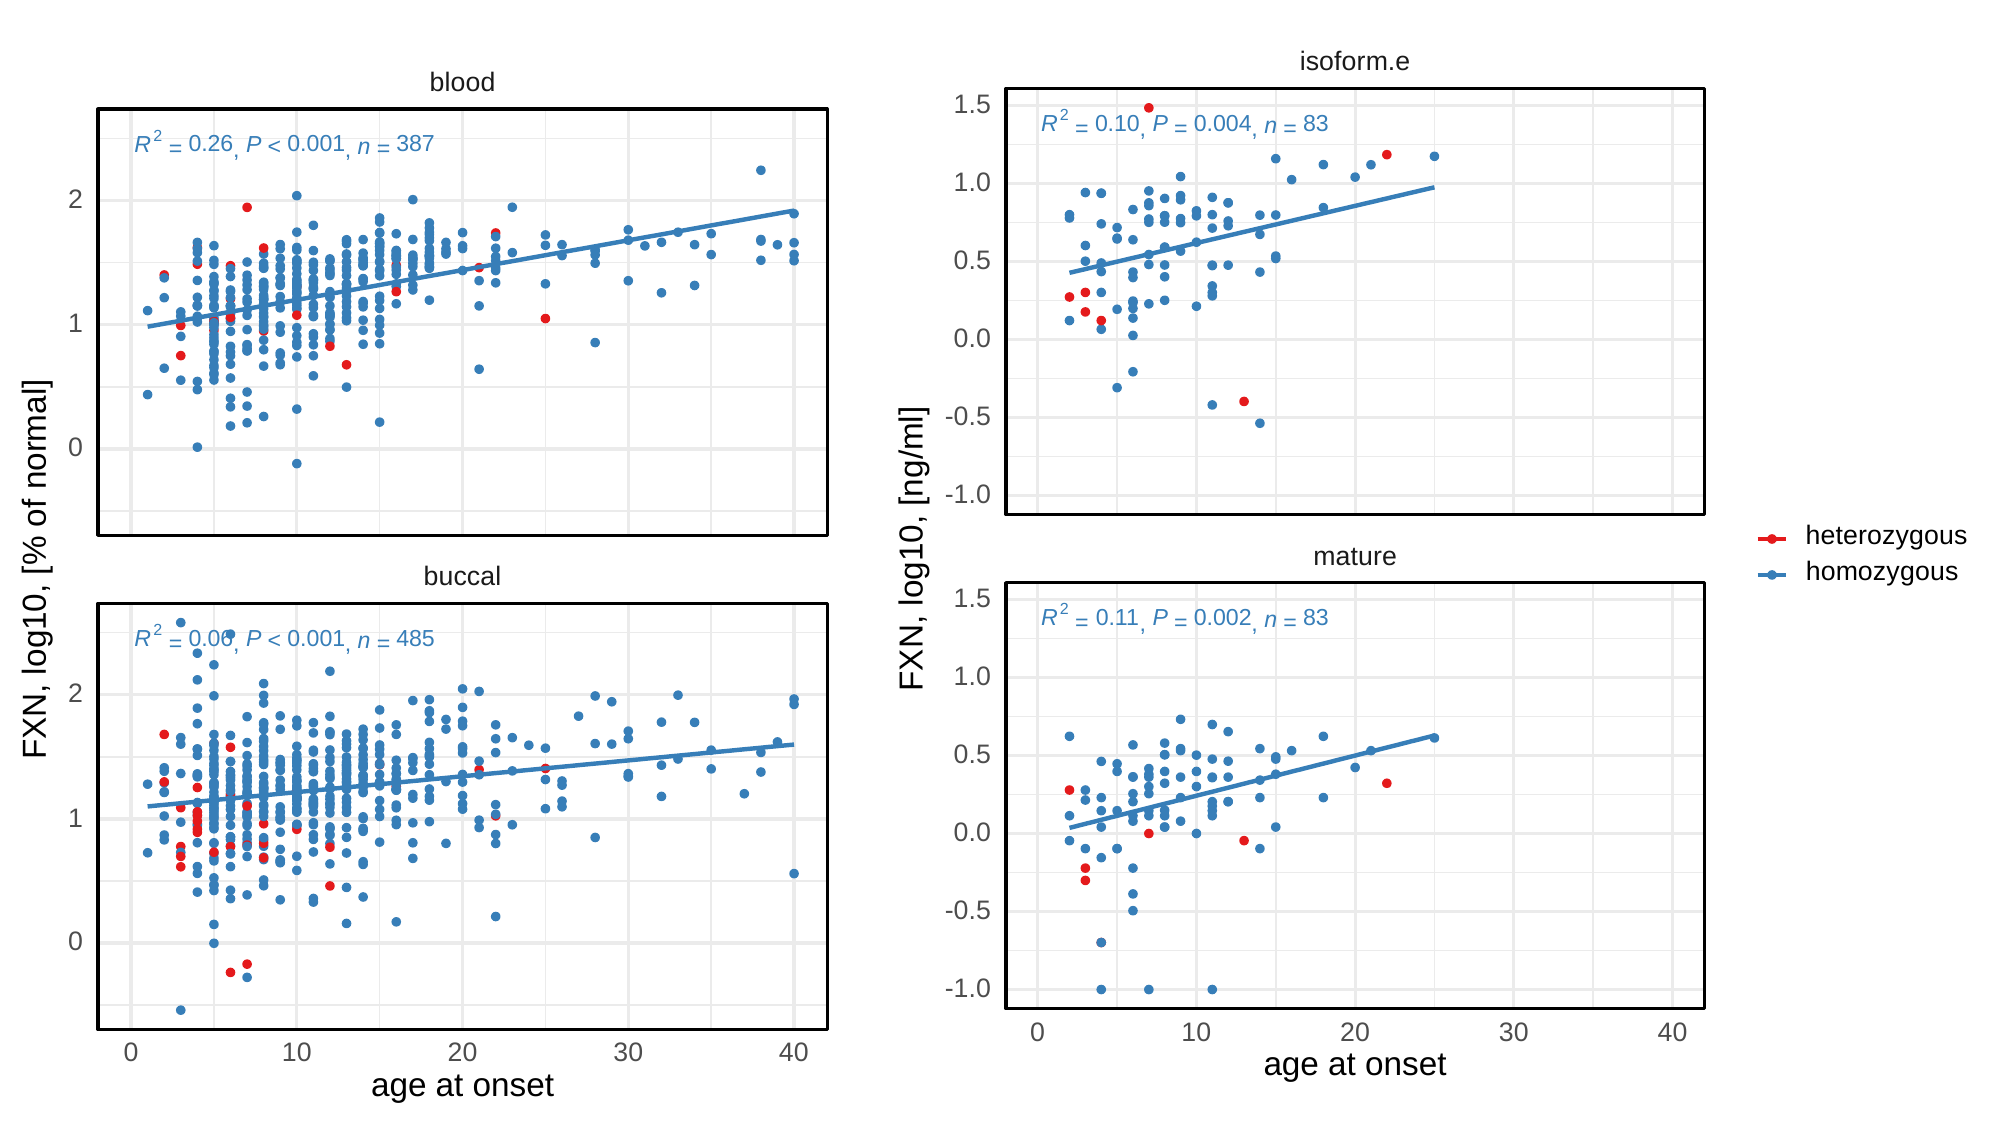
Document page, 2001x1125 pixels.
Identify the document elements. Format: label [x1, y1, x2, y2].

text_box [888, 20, 2000, 1105]
text_box [11, 40, 1124, 1125]
